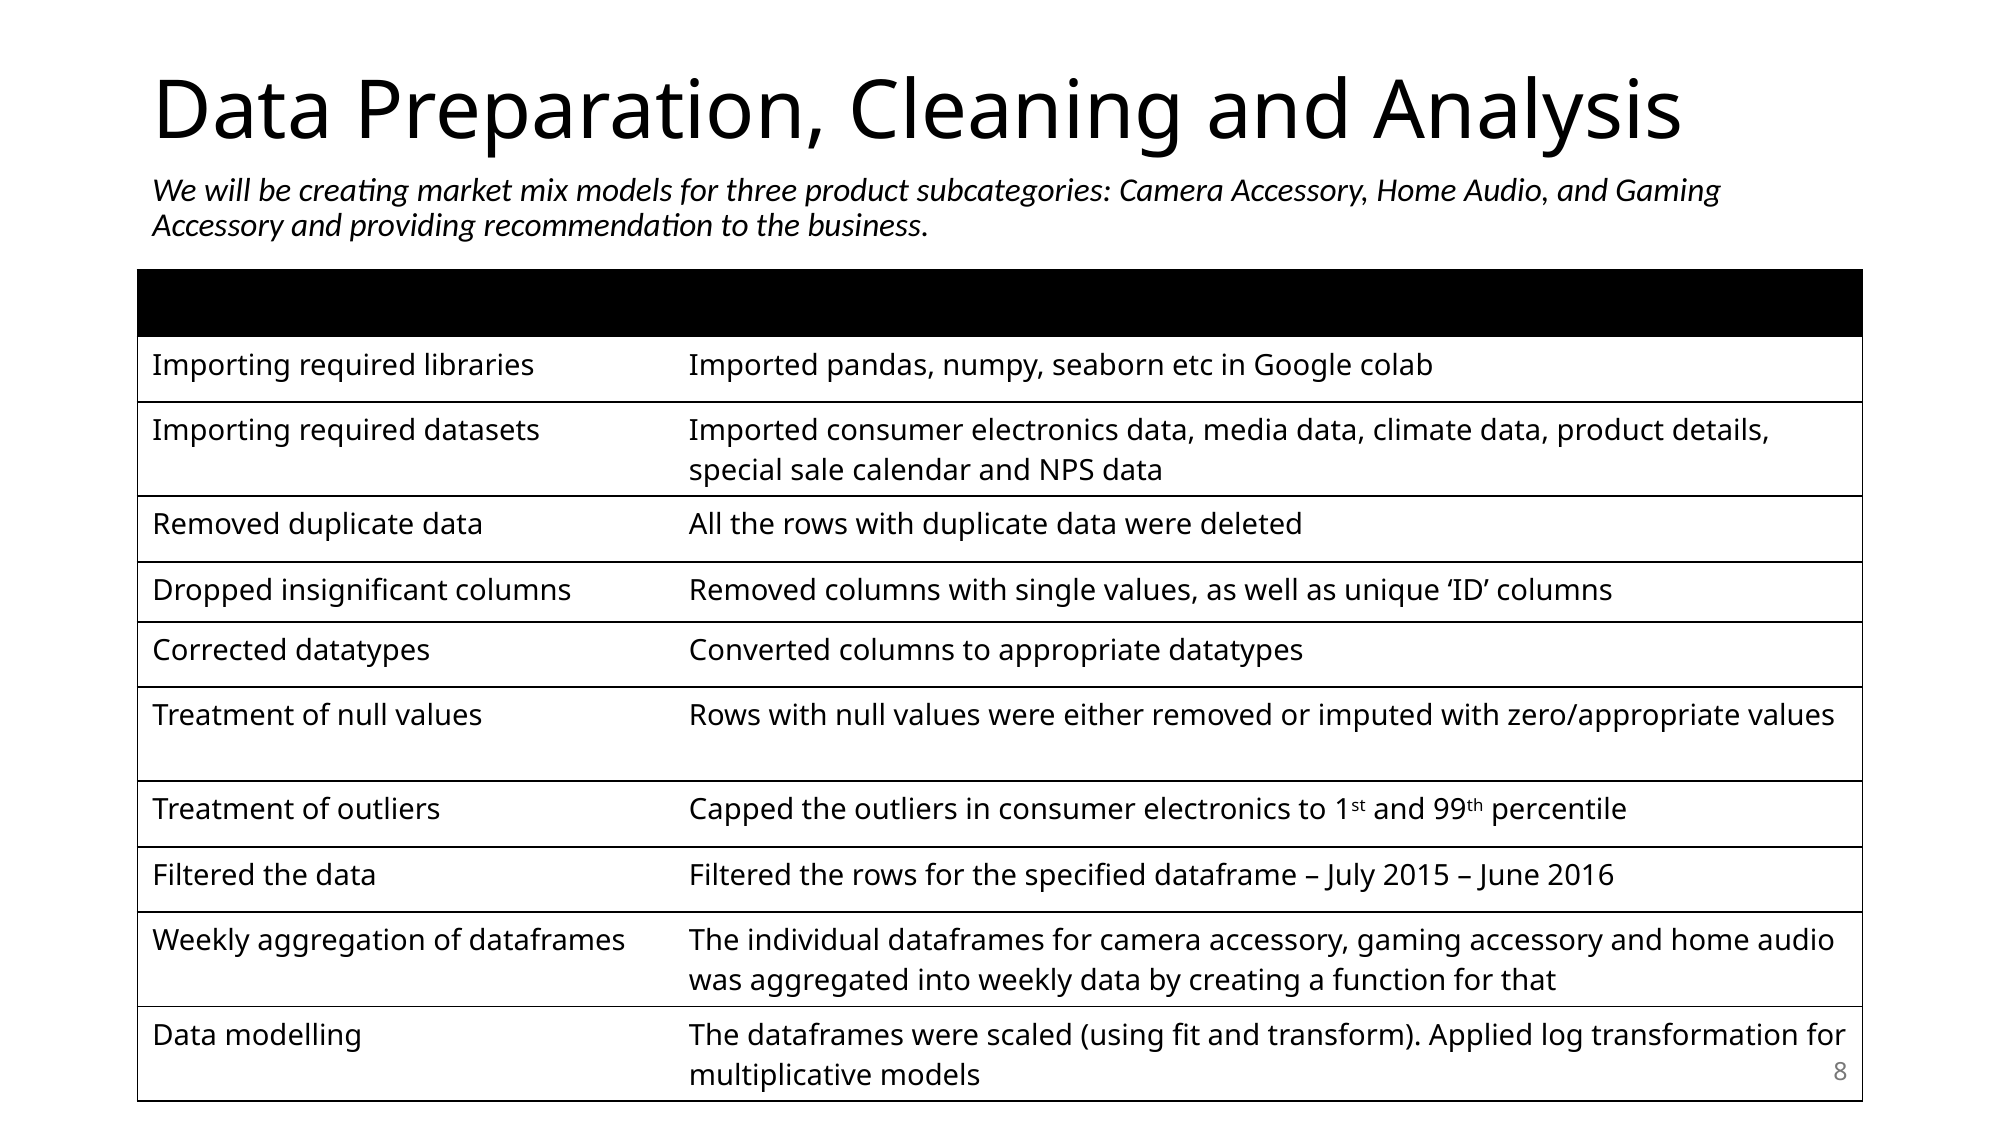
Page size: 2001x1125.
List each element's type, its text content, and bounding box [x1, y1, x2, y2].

table_cell Importing required datasets [138, 403, 674, 495]
table_cell Removed duplicate data [138, 497, 674, 561]
table_cell Imported consumer electronics data, media data, climate data, product details, special sale calendar and NPS data [674, 403, 1862, 495]
table_cell Removed columns with single values, as well as unique ‘ID’ columns [674, 563, 1862, 621]
title Data Preparation, Cleaning and Analysis [137, 59, 1863, 164]
table_cell Rows with null values were either removed or imputed with zero/appropriate values [674, 688, 1862, 780]
table_cell Imported pandas, numpy, seaborn etc in Google colab [674, 337, 1862, 401]
table_cell Corrected datatypes [138, 623, 674, 686]
table_cell Converted columns to appropriate datatypes [674, 623, 1862, 686]
table_cell Data modelling [138, 1007, 674, 1100]
table_cell Filtered the rows for the specified dataframe – July 2015 – June 2016 [674, 848, 1862, 911]
table_cell The individual dataframes for camera accessory, gaming accessory and home audio was aggregated into weekly data by creating a function for that [674, 913, 1862, 1006]
list We will be creating market mix models for three product subcategories: Camera Accessory, Home Audio, and Gaming Accessory and providing recommendation to the business. [137, 164, 1863, 269]
table_cell Capped the outliers in consumer electronics to 1st and 99th percentile [674, 782, 1862, 846]
table_cell Dropped insignificant columns [138, 563, 674, 621]
table_cell Weekly aggregation of dataframes [138, 913, 674, 1006]
table_cell All the rows with duplicate data were deleted [674, 497, 1862, 561]
table_cell The dataframes were scaled (using fit and transform). Applied log transformation for multiplicative models [674, 1007, 1862, 1100]
table_cell Treatment of outliers [138, 782, 674, 846]
table_cell Treatment of null values [138, 688, 674, 780]
table_header [674, 271, 1862, 336]
table_cell Importing required libraries [138, 337, 674, 401]
table_header [138, 271, 674, 336]
table_cell Filtered the data [138, 848, 674, 911]
